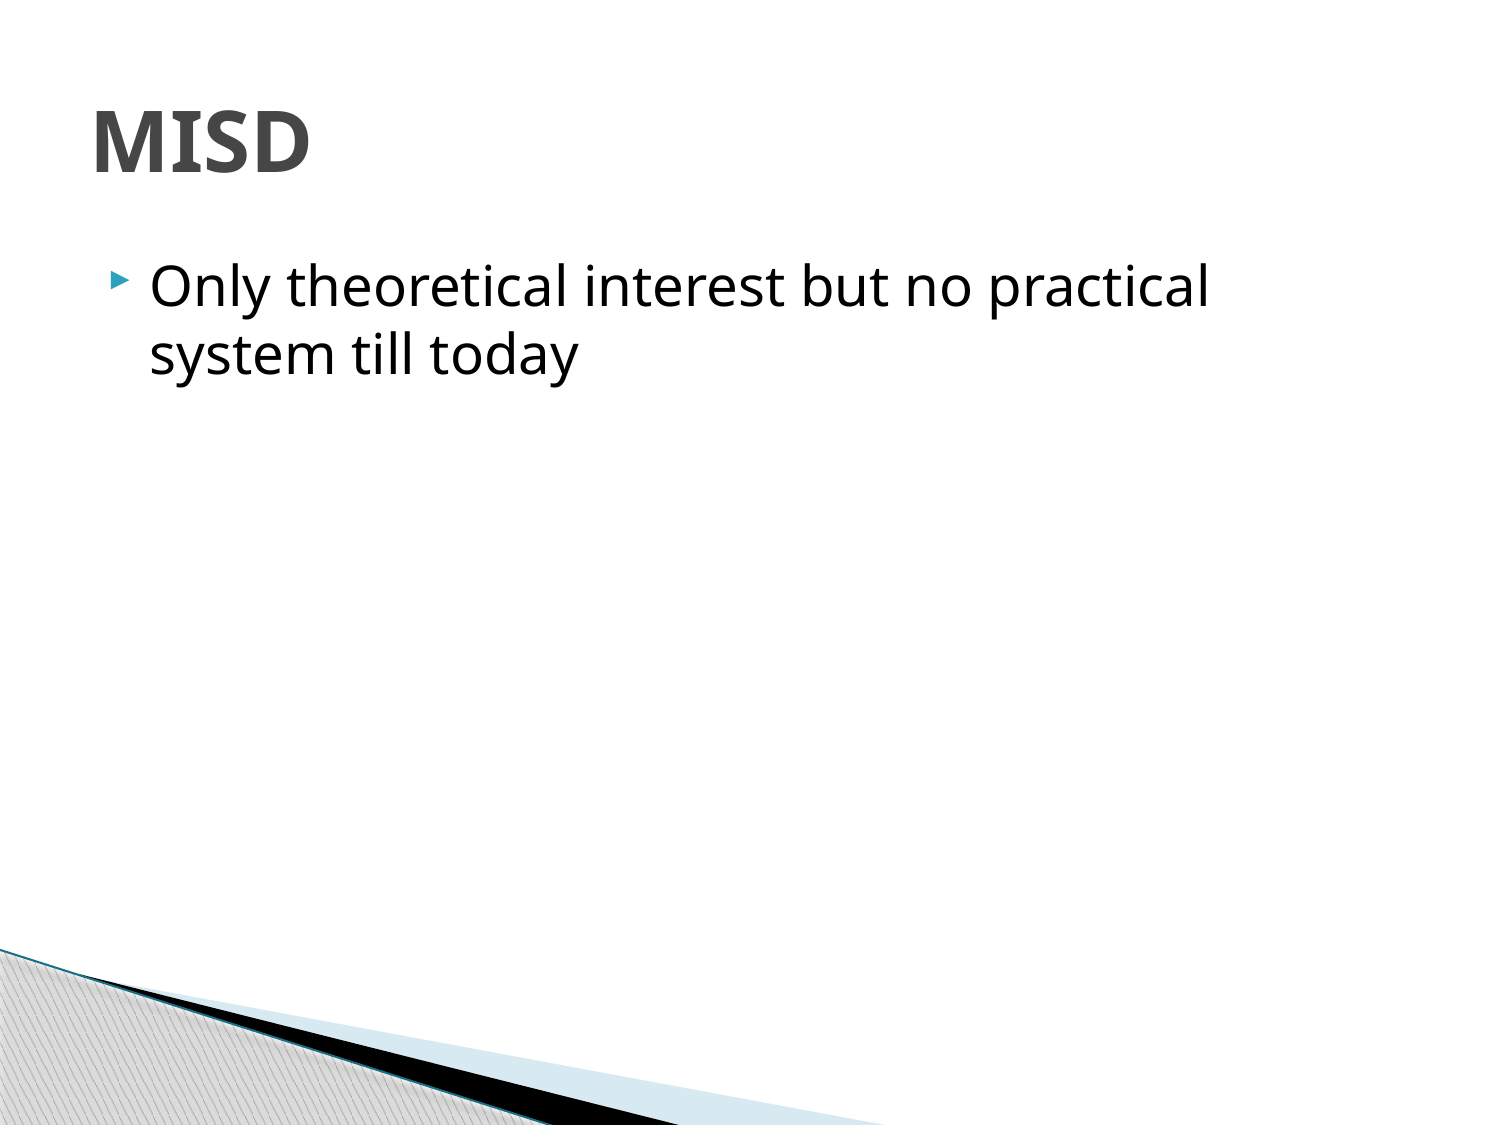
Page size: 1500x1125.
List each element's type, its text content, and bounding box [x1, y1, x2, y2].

title MISD [75, 45, 1425, 233]
list Only theoretical interest but no practical system till today [75, 243, 1425, 986]
